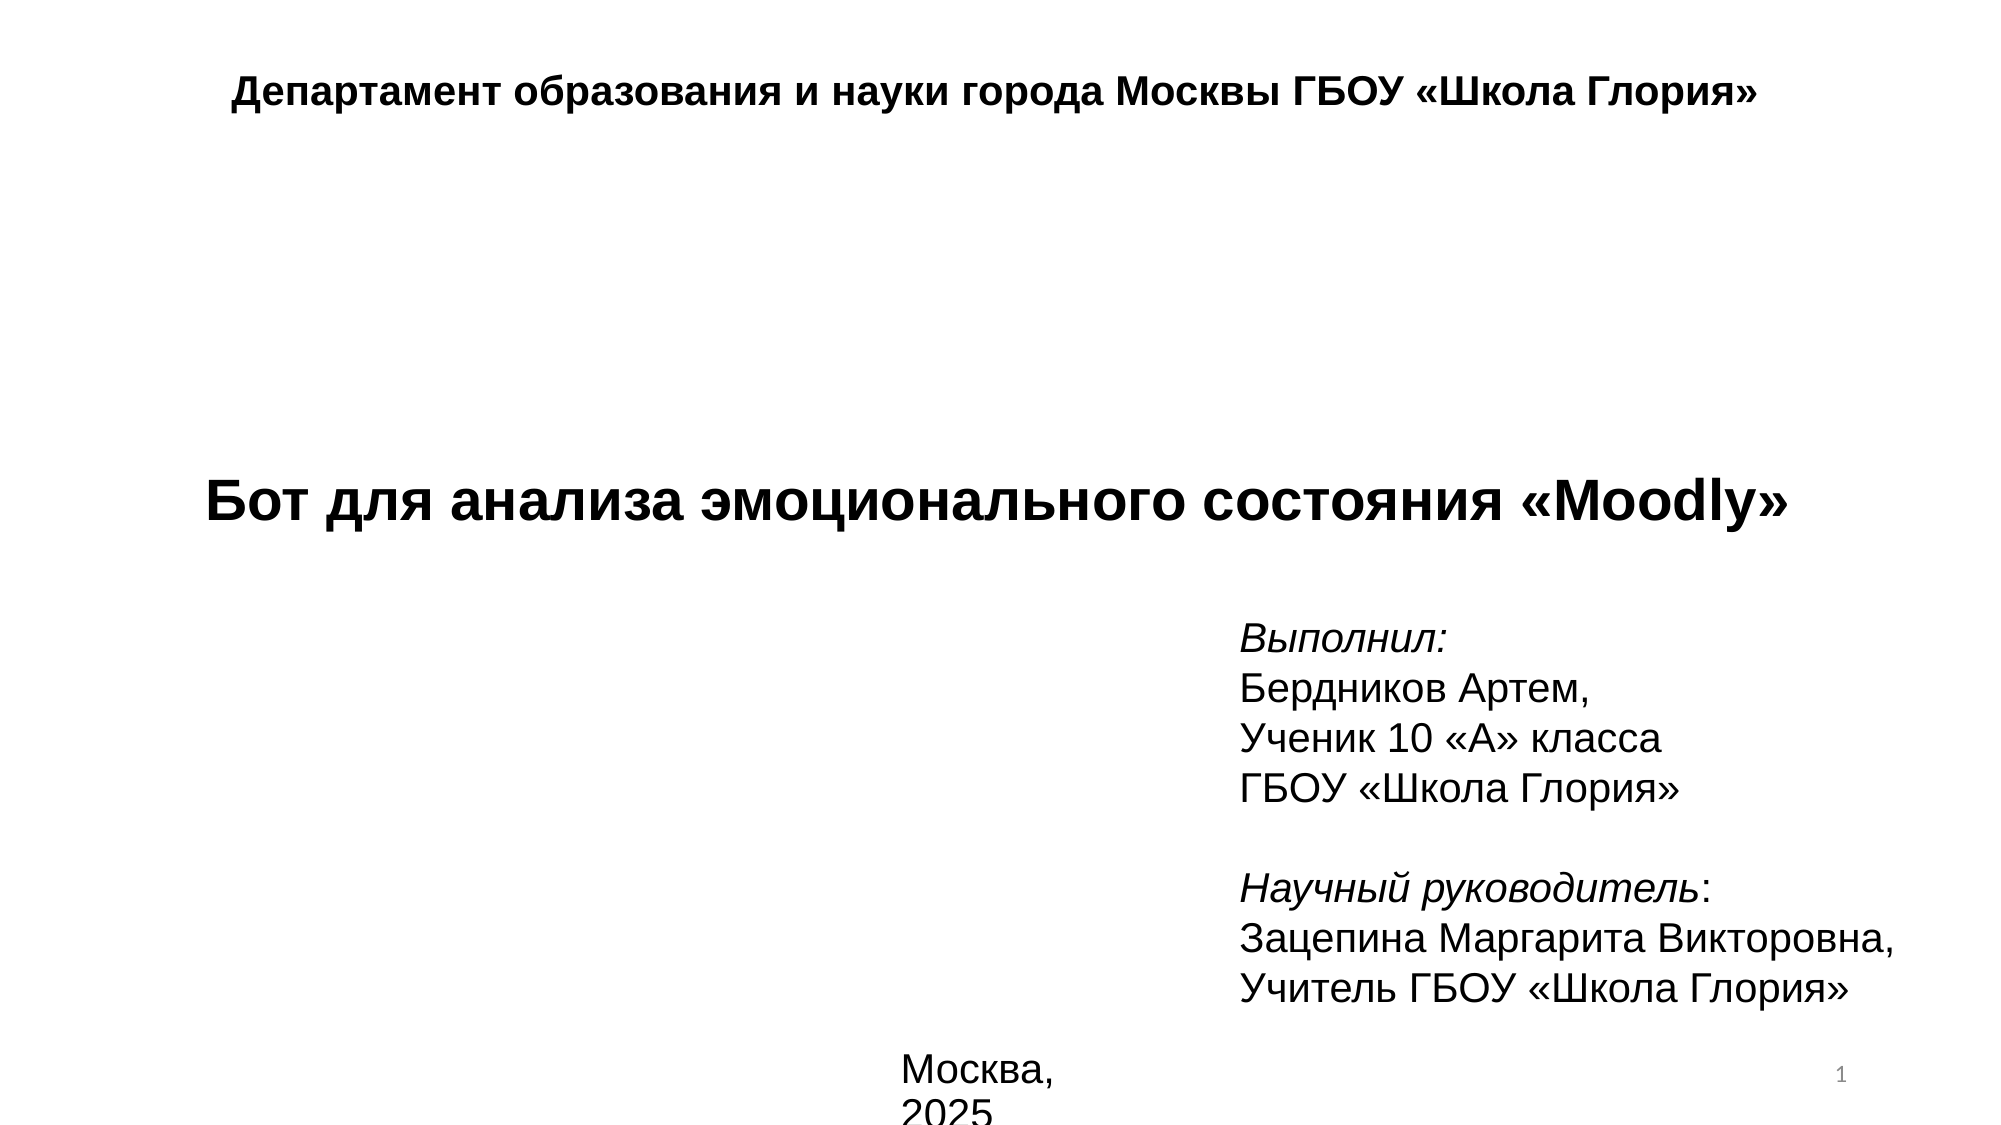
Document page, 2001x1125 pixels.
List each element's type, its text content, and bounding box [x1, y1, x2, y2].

title Бот для анализа эмоционального состояния «Moodly» [190, 476, 1810, 540]
slide_number 1 [1412, 1042, 1863, 1103]
text_box Выполнил: Бердников Артем, Ученик 10 «А» класса ГБОУ «Школа Глория» Научный руководитель: Зацепина Маргарита Викторовна, Учитель ГБОУ «Школа Глория» [1224, 603, 2000, 1018]
text_box Департамент образования и науки города Москвы ГБОУ «Школа Глория» [216, 56, 1784, 122]
subtitle Москва, 2025 [848, 1040, 1152, 1105]
